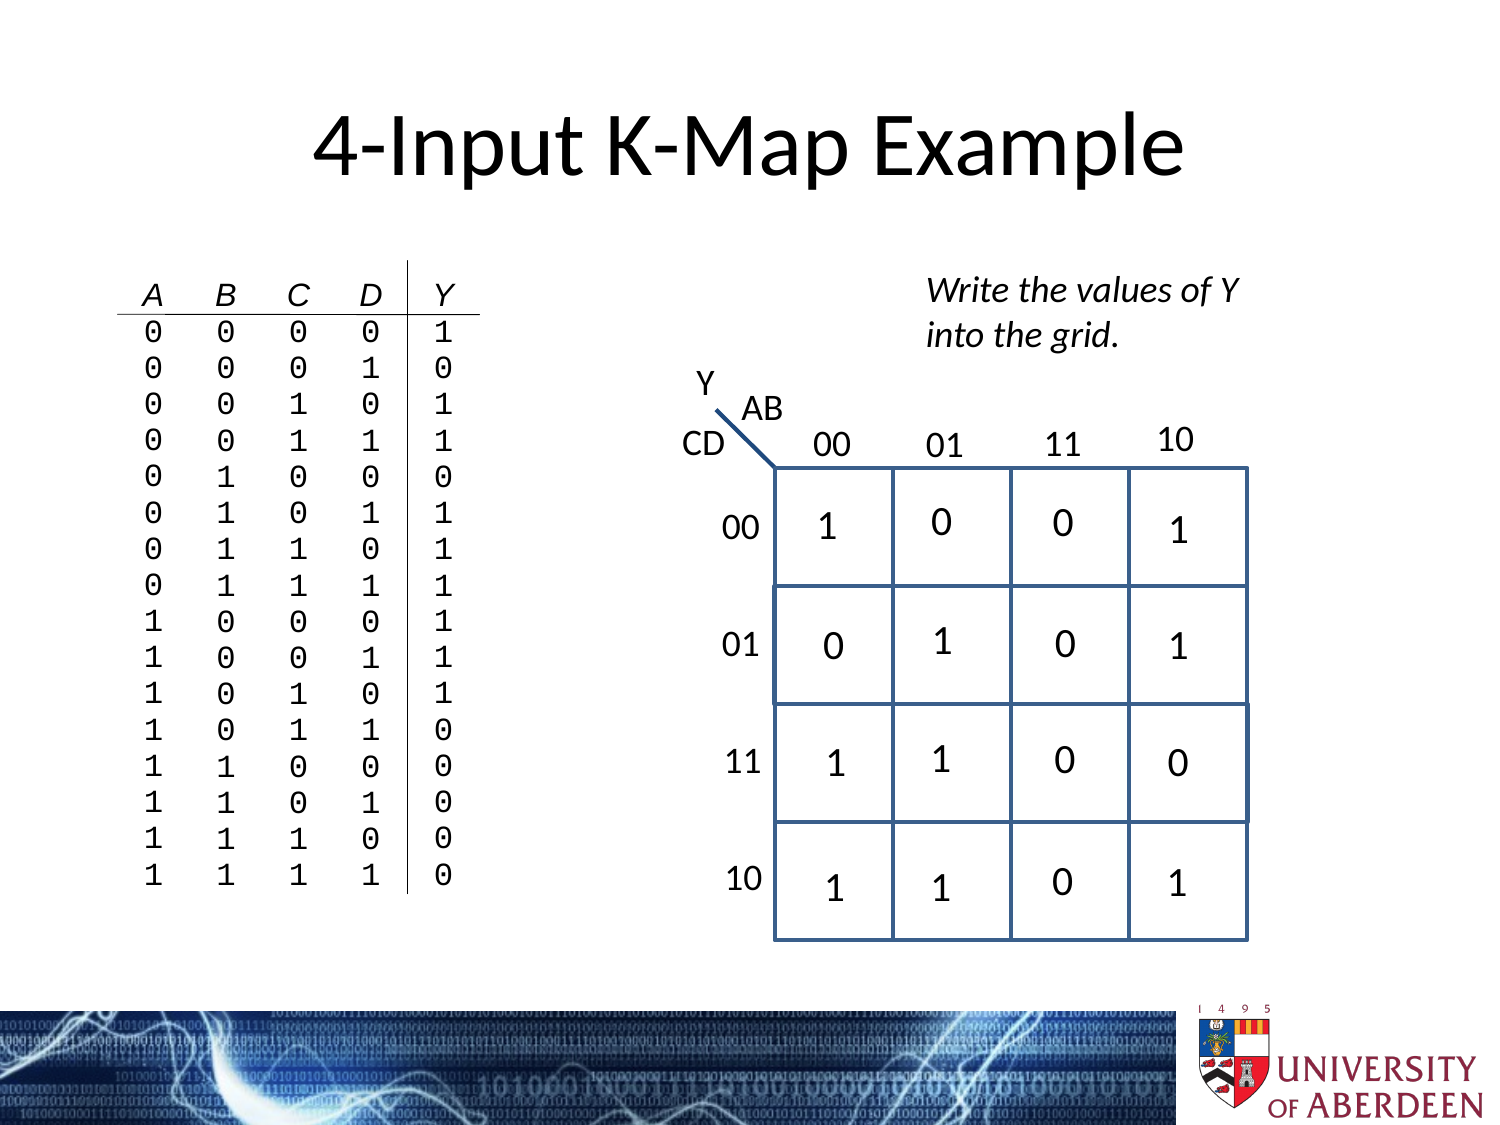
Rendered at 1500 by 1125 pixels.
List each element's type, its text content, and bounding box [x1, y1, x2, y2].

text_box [667, 257, 1390, 941]
title 4-Input K-Map Example [75, 45, 1425, 233]
picture [0, 1011, 1176, 1125]
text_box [111, 255, 486, 918]
